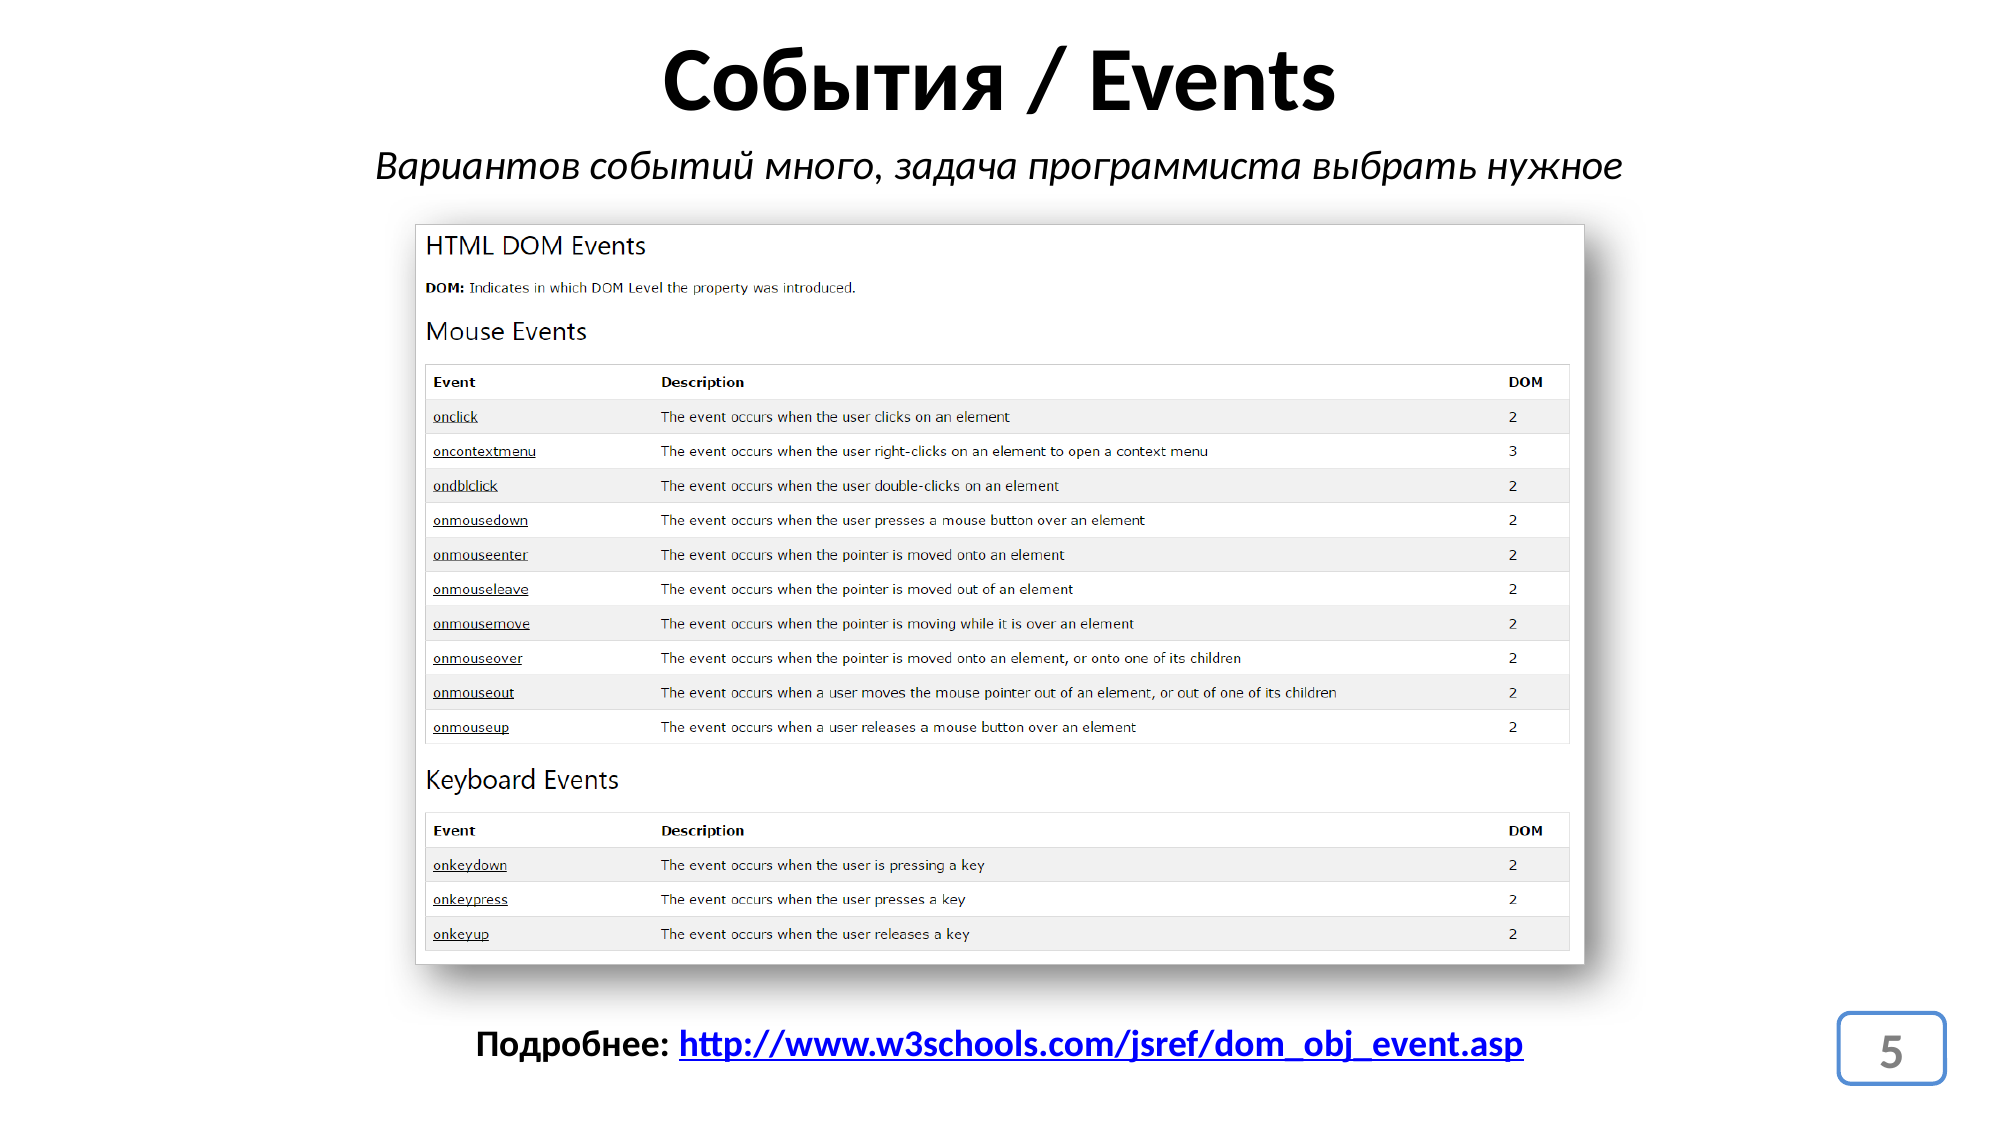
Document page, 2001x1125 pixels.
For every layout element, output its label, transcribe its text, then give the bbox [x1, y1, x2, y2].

text_box Вариантов событий много, задача программиста выбрать нужное [360, 130, 1640, 196]
text_box 5 [1836, 1010, 1948, 1086]
picture [414, 224, 1585, 965]
text_box Подробнее: http://www.w3schools.com/jsref/dom_obj_event.asp [314, 1011, 1686, 1072]
text_box События / Events [0, 10, 2000, 136]
